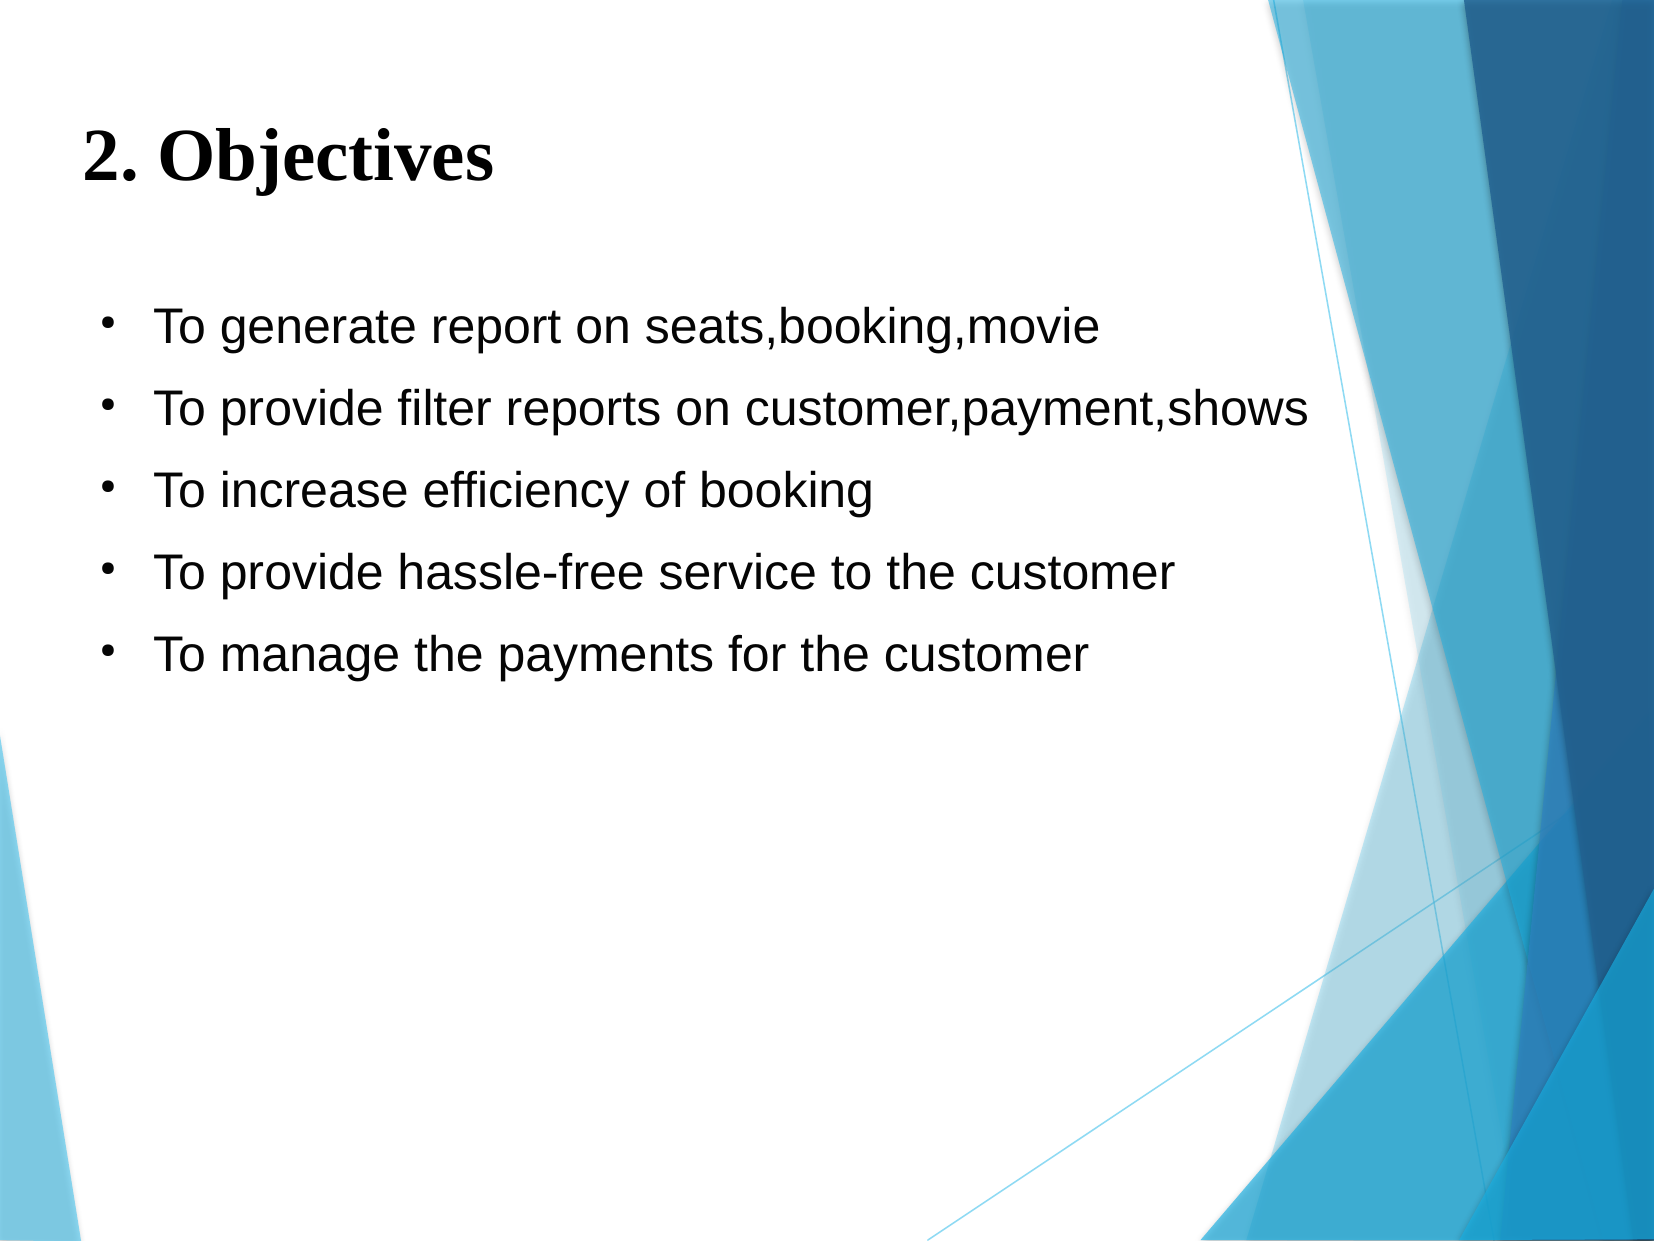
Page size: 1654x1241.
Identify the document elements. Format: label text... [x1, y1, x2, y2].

text_box To generate report on seats,booking,movie To provide filter reports on customer,payment,shows To increase efficiency of booking To provide hassle-free service to the customer To manage the payments for the customer [82, 290, 1571, 1109]
text_box 2. Objectives [82, 49, 1571, 257]
